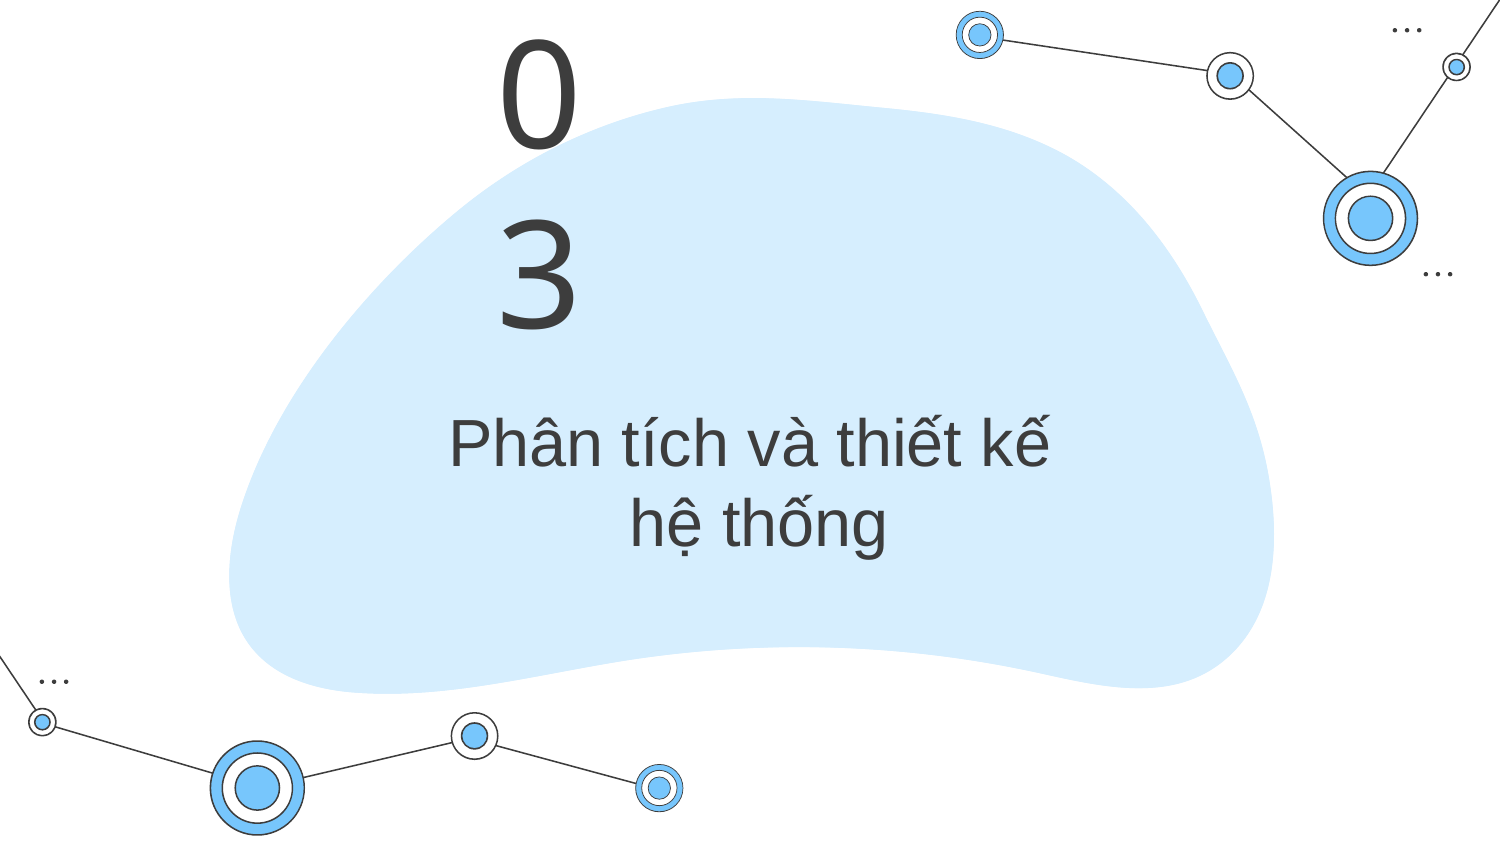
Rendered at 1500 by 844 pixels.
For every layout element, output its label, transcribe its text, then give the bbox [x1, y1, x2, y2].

title Phân tích và thiết kế hệ thống [429, 411, 1071, 628]
text_box 03 [442, 197, 637, 374]
